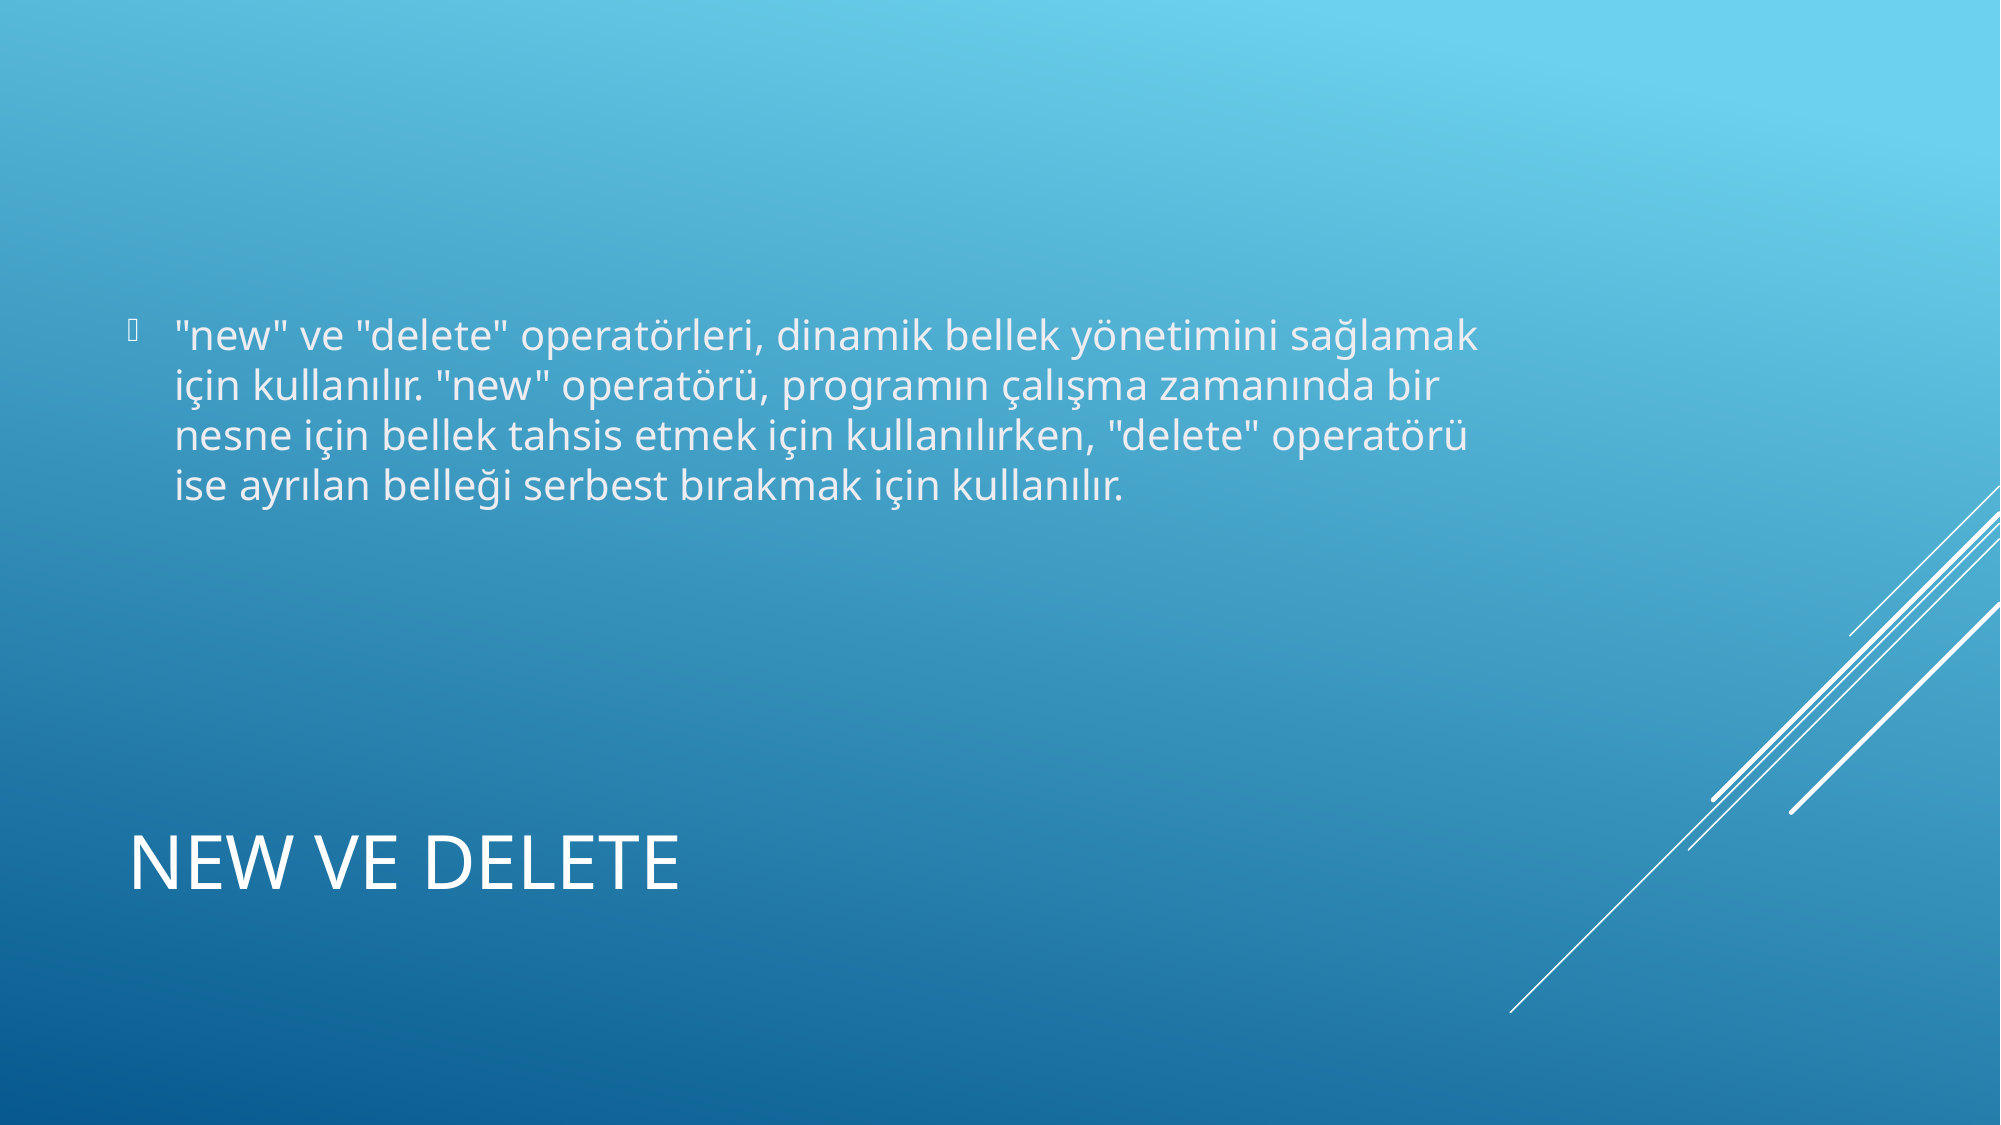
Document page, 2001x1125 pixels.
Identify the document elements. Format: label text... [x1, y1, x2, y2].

list "new" ve "delete" operatörleri, dinamik bellek yönetimini sağlamak için kullanılır. "new" operatörü, programın çalışma zamanında bir nesne için bellek tahsis etmek için kullanılırken, "delete" operatörü ise ayrılan belleği serbest bırakmak için kullanılır. [112, 112, 1513, 706]
title New ve Delete [112, 736, 1513, 984]
